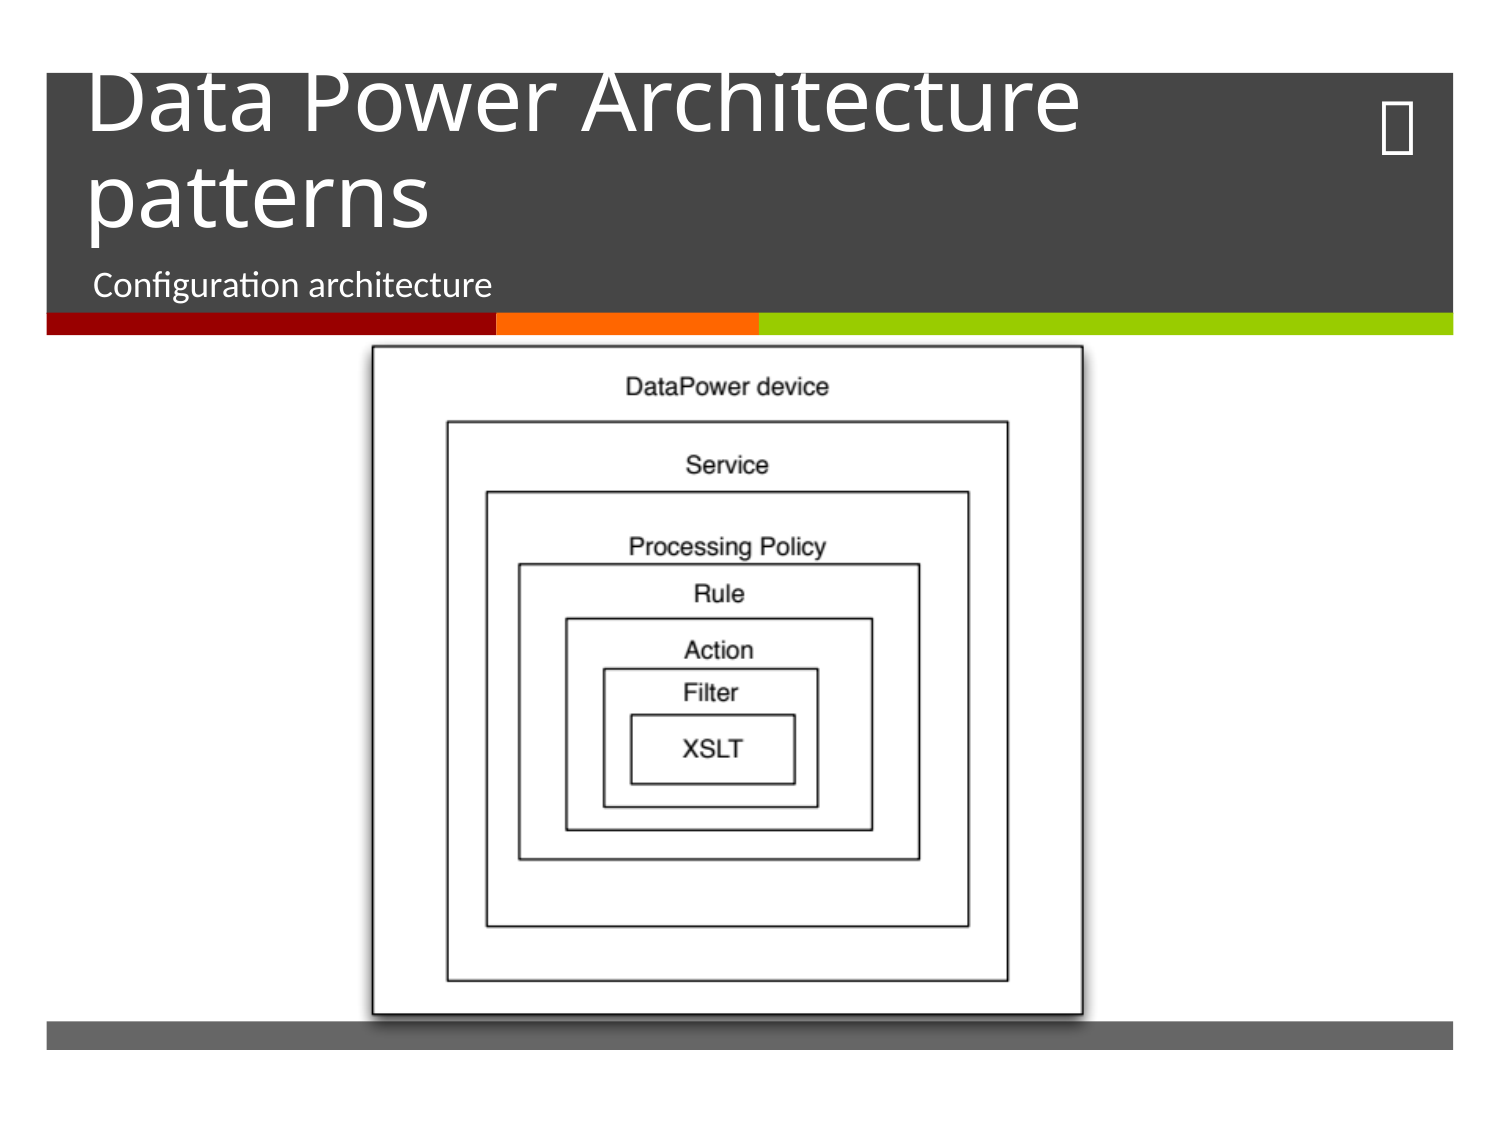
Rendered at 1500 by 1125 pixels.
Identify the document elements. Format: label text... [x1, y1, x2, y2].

picture [349, 331, 1103, 1043]
title Data Power Architecture patterns [69, 73, 1351, 253]
subtitle Configuration architecture [78, 252, 1351, 332]
